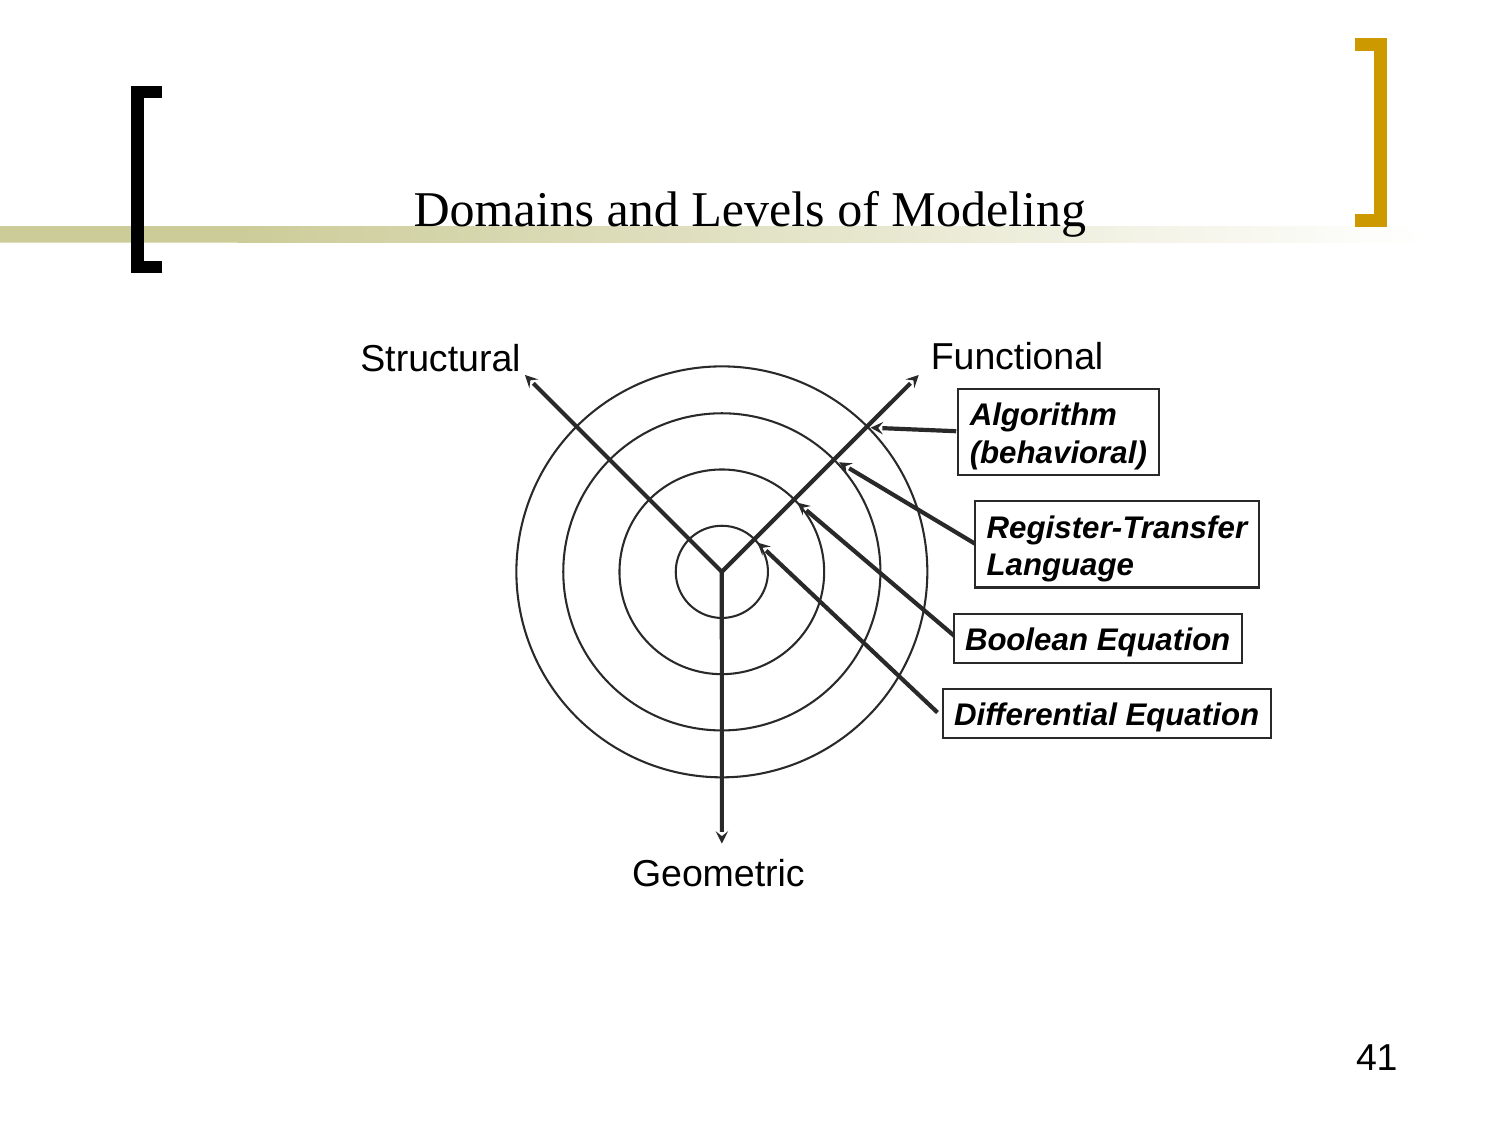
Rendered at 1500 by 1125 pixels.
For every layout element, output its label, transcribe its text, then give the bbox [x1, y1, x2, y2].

text_box [905, 375, 919, 389]
text_box [797, 502, 811, 516]
text_box [516, 366, 928, 778]
text_box [839, 462, 853, 474]
text_box Register-Transfer Language [975, 501, 1260, 588]
text_box [619, 469, 825, 675]
text_box [870, 422, 884, 435]
text_box Functional [919, 326, 1115, 383]
text_box [757, 542, 771, 556]
slide_number 41 [1100, 1025, 1413, 1100]
text_box Algorithm (behavioral) [958, 388, 1160, 475]
text_box [675, 525, 768, 618]
text_box Differential Equation [942, 688, 1272, 738]
text_box Boolean Equation [953, 613, 1242, 663]
text_box [715, 831, 729, 843]
text_box [563, 413, 881, 731]
text_box Structural [349, 328, 533, 385]
text_box Domains and Levels of Modeling [271, 159, 1229, 254]
text_box Geometric [620, 843, 817, 901]
